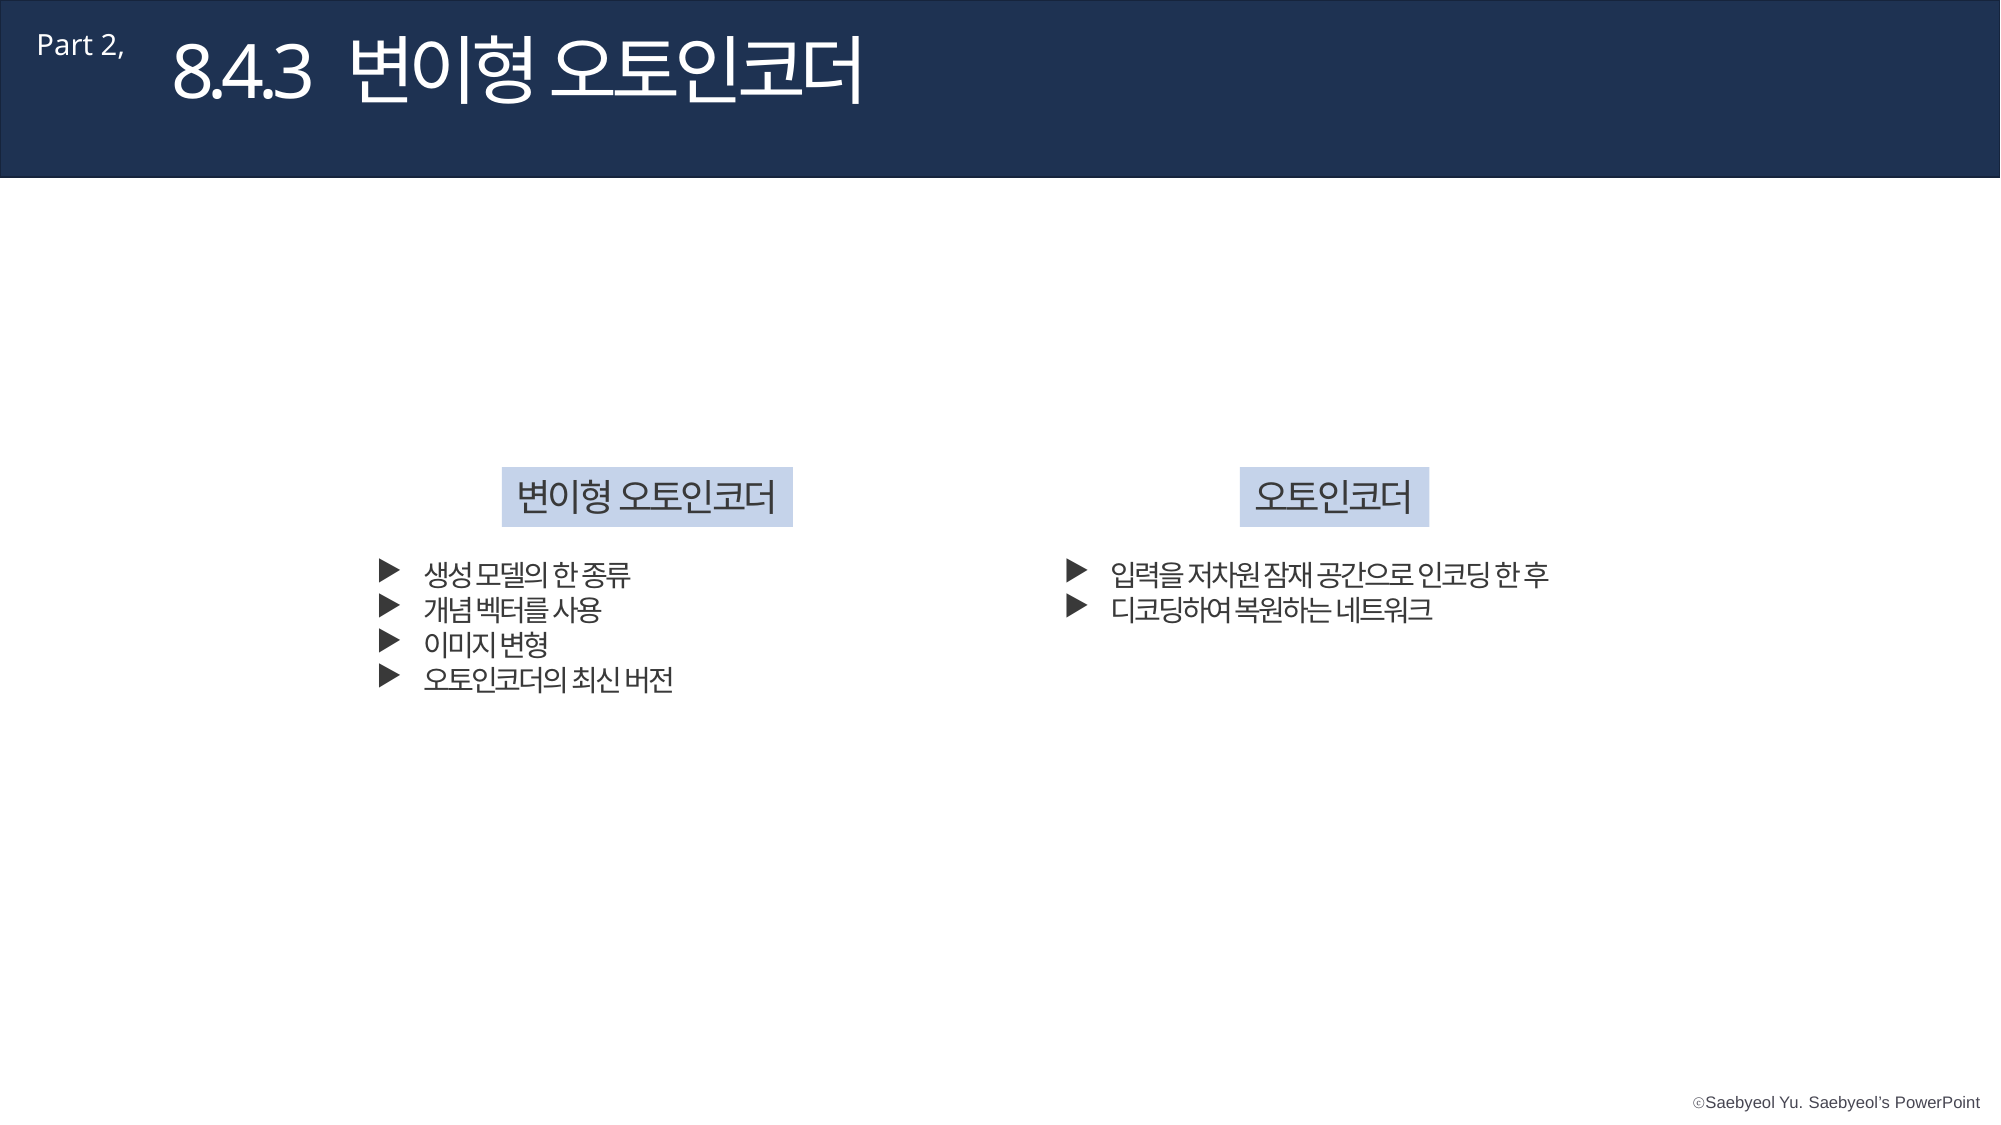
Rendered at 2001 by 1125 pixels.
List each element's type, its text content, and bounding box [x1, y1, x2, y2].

text_box Part 2, [21, 19, 148, 69]
text_box 8.4.3 변이형 오토인코더 [156, 16, 884, 122]
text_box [1049, 467, 1621, 636]
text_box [361, 467, 933, 707]
text_box [0, 0, 2000, 178]
